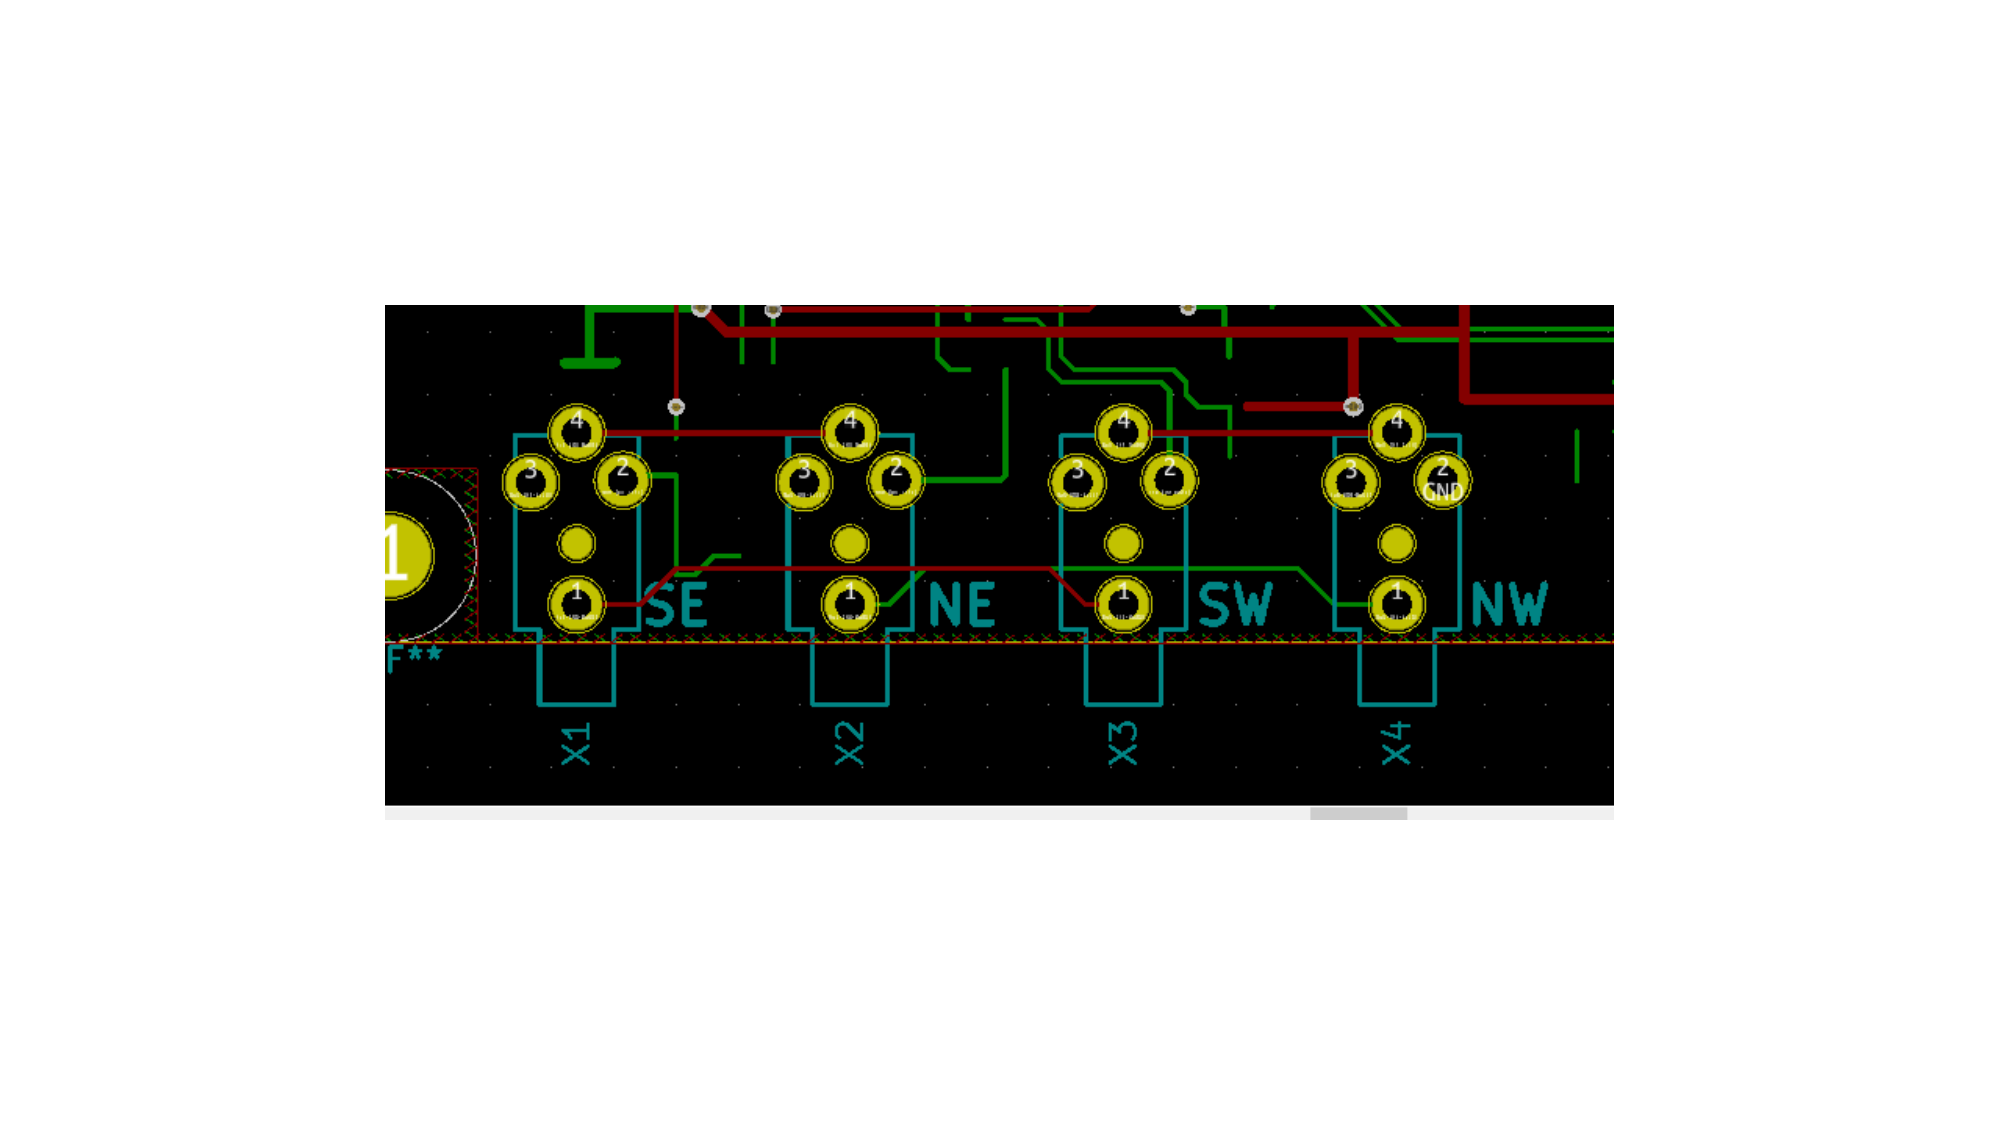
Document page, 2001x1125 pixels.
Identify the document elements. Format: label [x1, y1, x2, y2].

picture [385, 305, 1614, 820]
